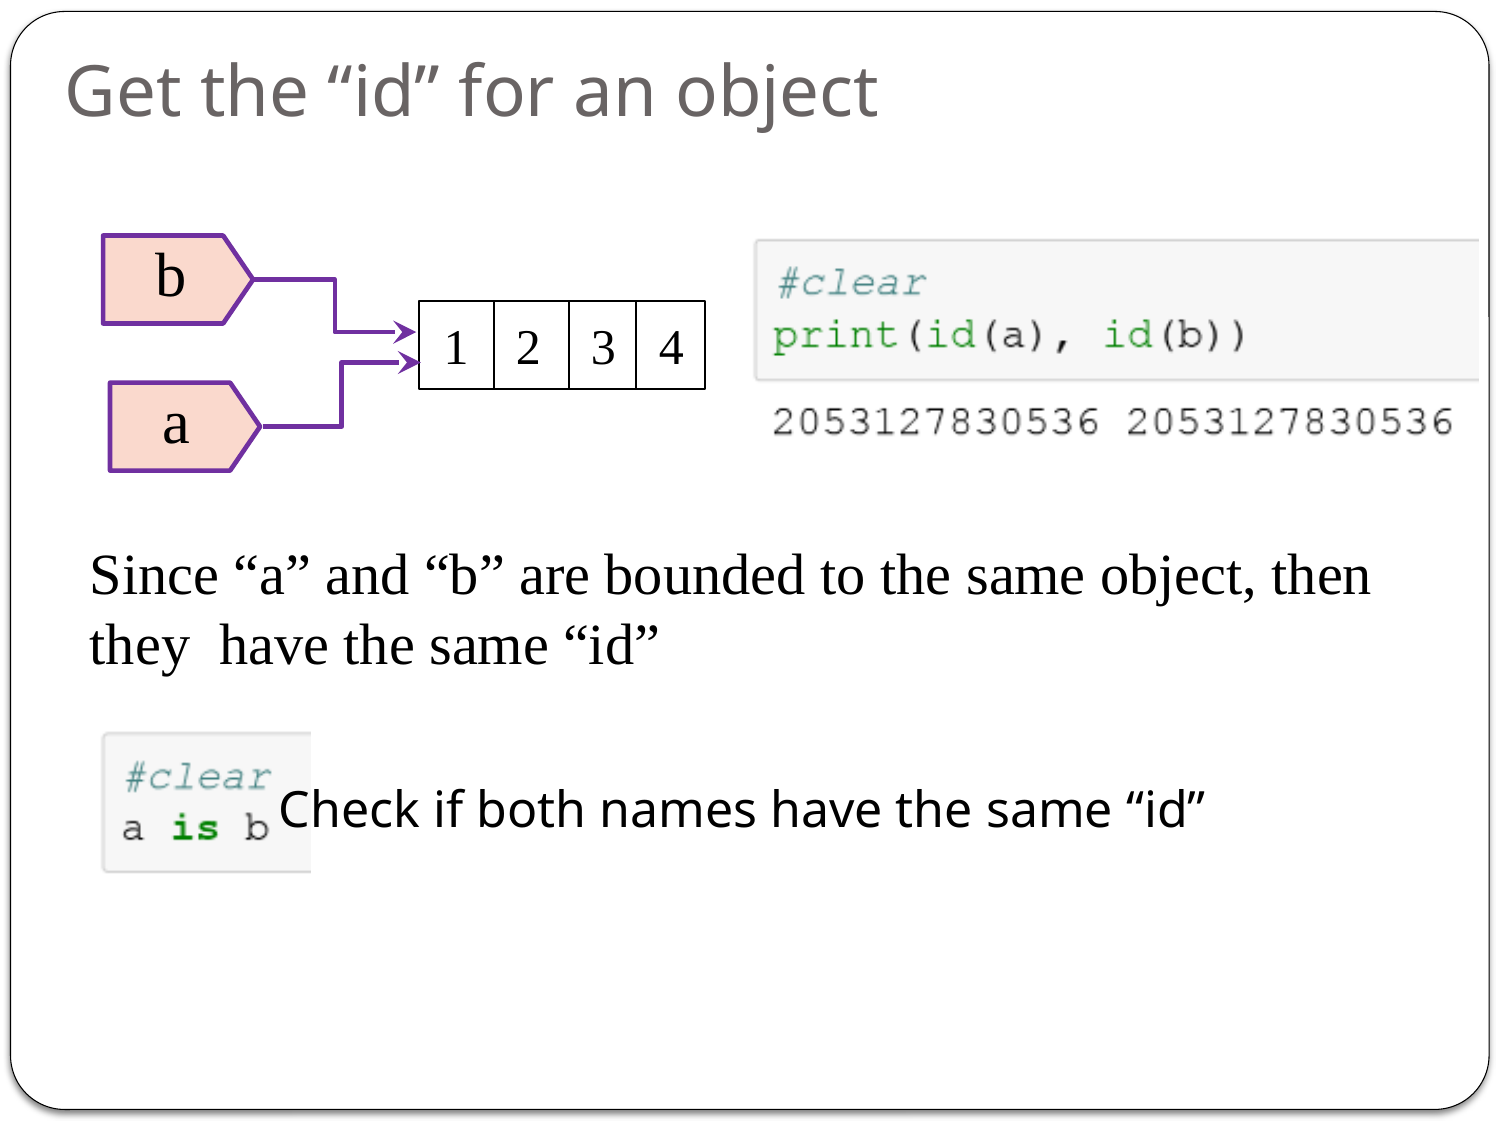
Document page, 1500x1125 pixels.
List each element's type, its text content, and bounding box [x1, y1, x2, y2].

picture [85, 722, 311, 888]
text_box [102, 226, 705, 471]
picture [737, 227, 1479, 466]
text_box Check if both names have the same “id” [316, 769, 1235, 845]
title Get the “id” for an object [50, 23, 1325, 146]
text_box Since “a” and “b” are bounded to the same object, then they have the same “id” [74, 528, 1438, 684]
